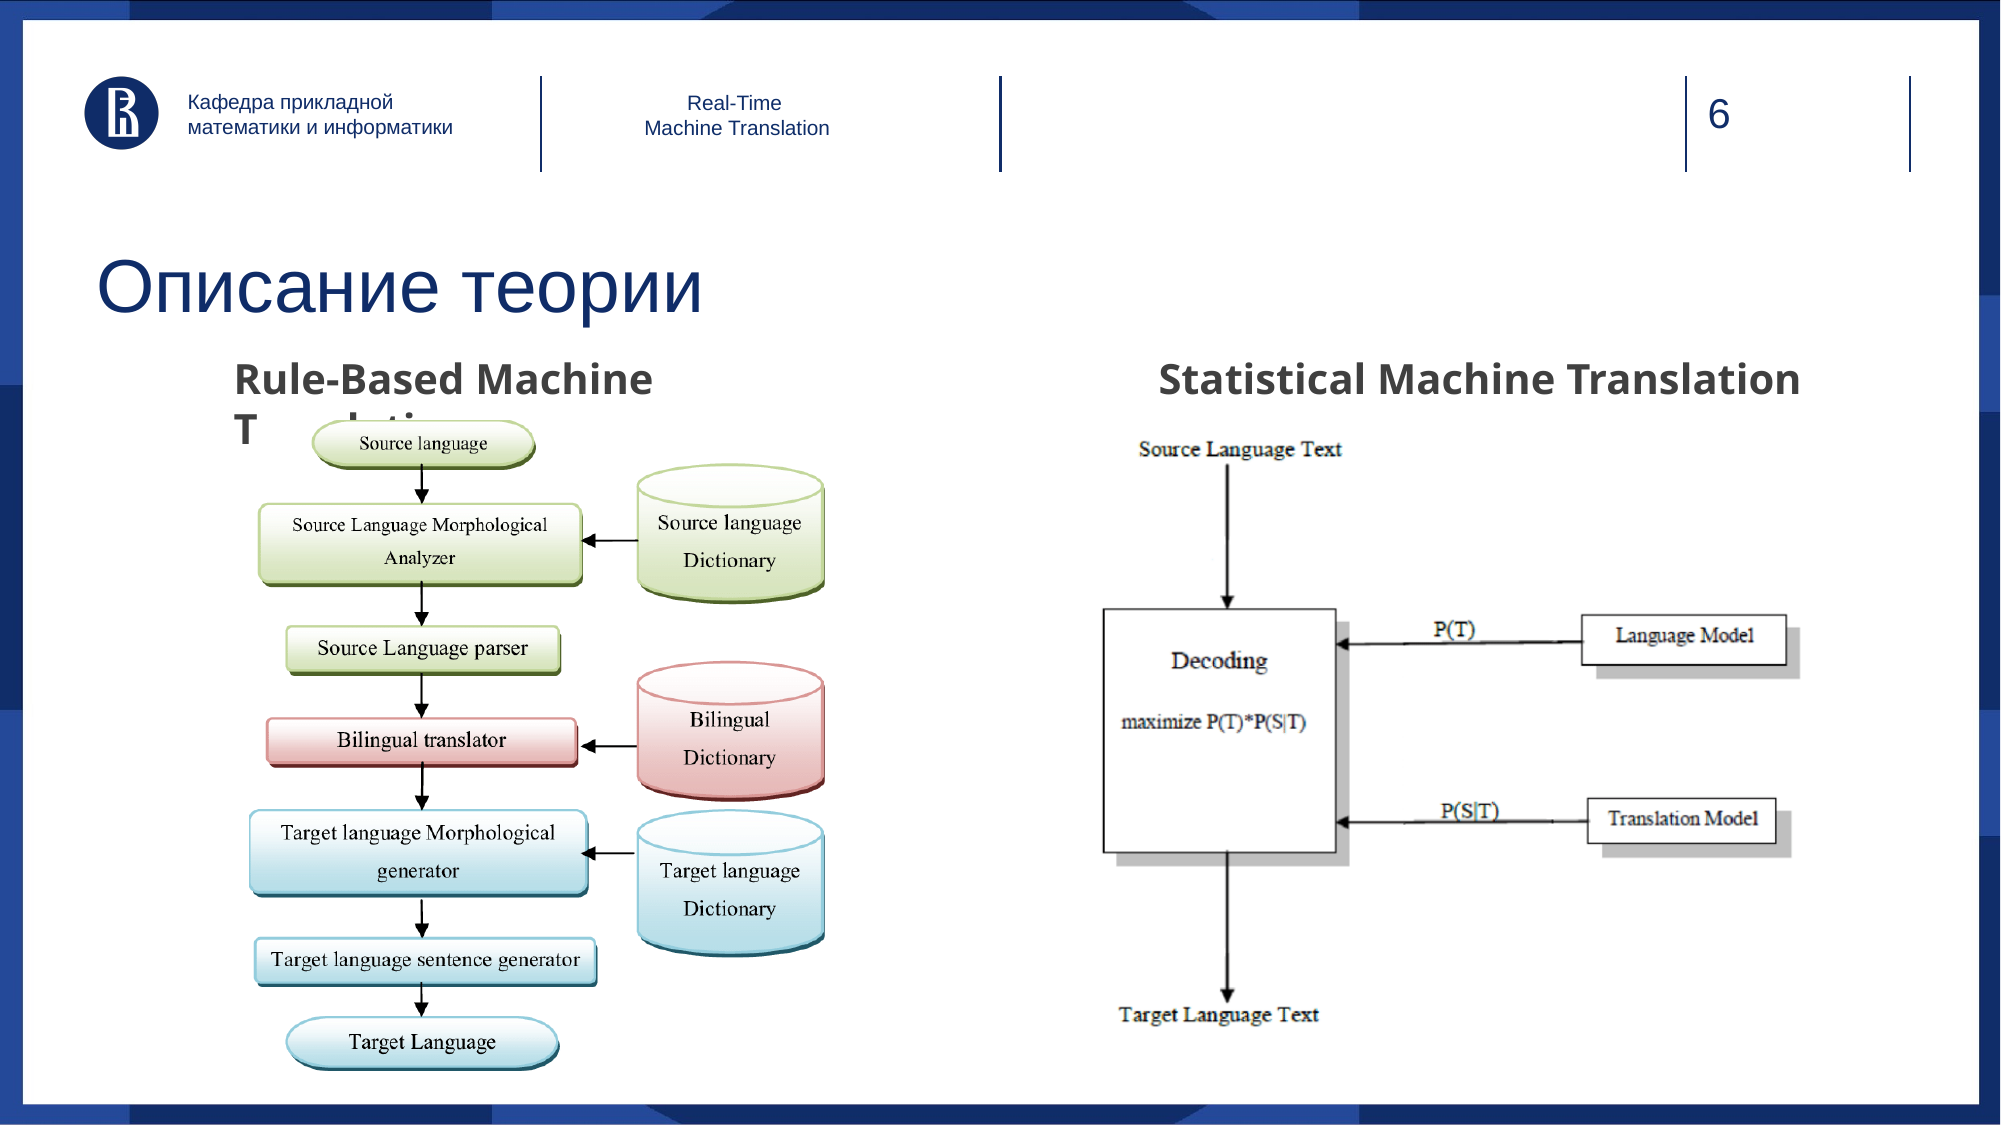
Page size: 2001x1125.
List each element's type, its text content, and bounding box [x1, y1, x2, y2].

list Statistical Machine Translation [1158, 352, 2000, 910]
title Описание теории [96, 237, 957, 365]
list Real-Time Machine Translation [567, 90, 907, 157]
list Кафедра прикладной математики и информатики [187, 88, 500, 157]
list Rule-Based Machine Translation [233, 352, 880, 910]
picture [0, 0, 2001, 1125]
